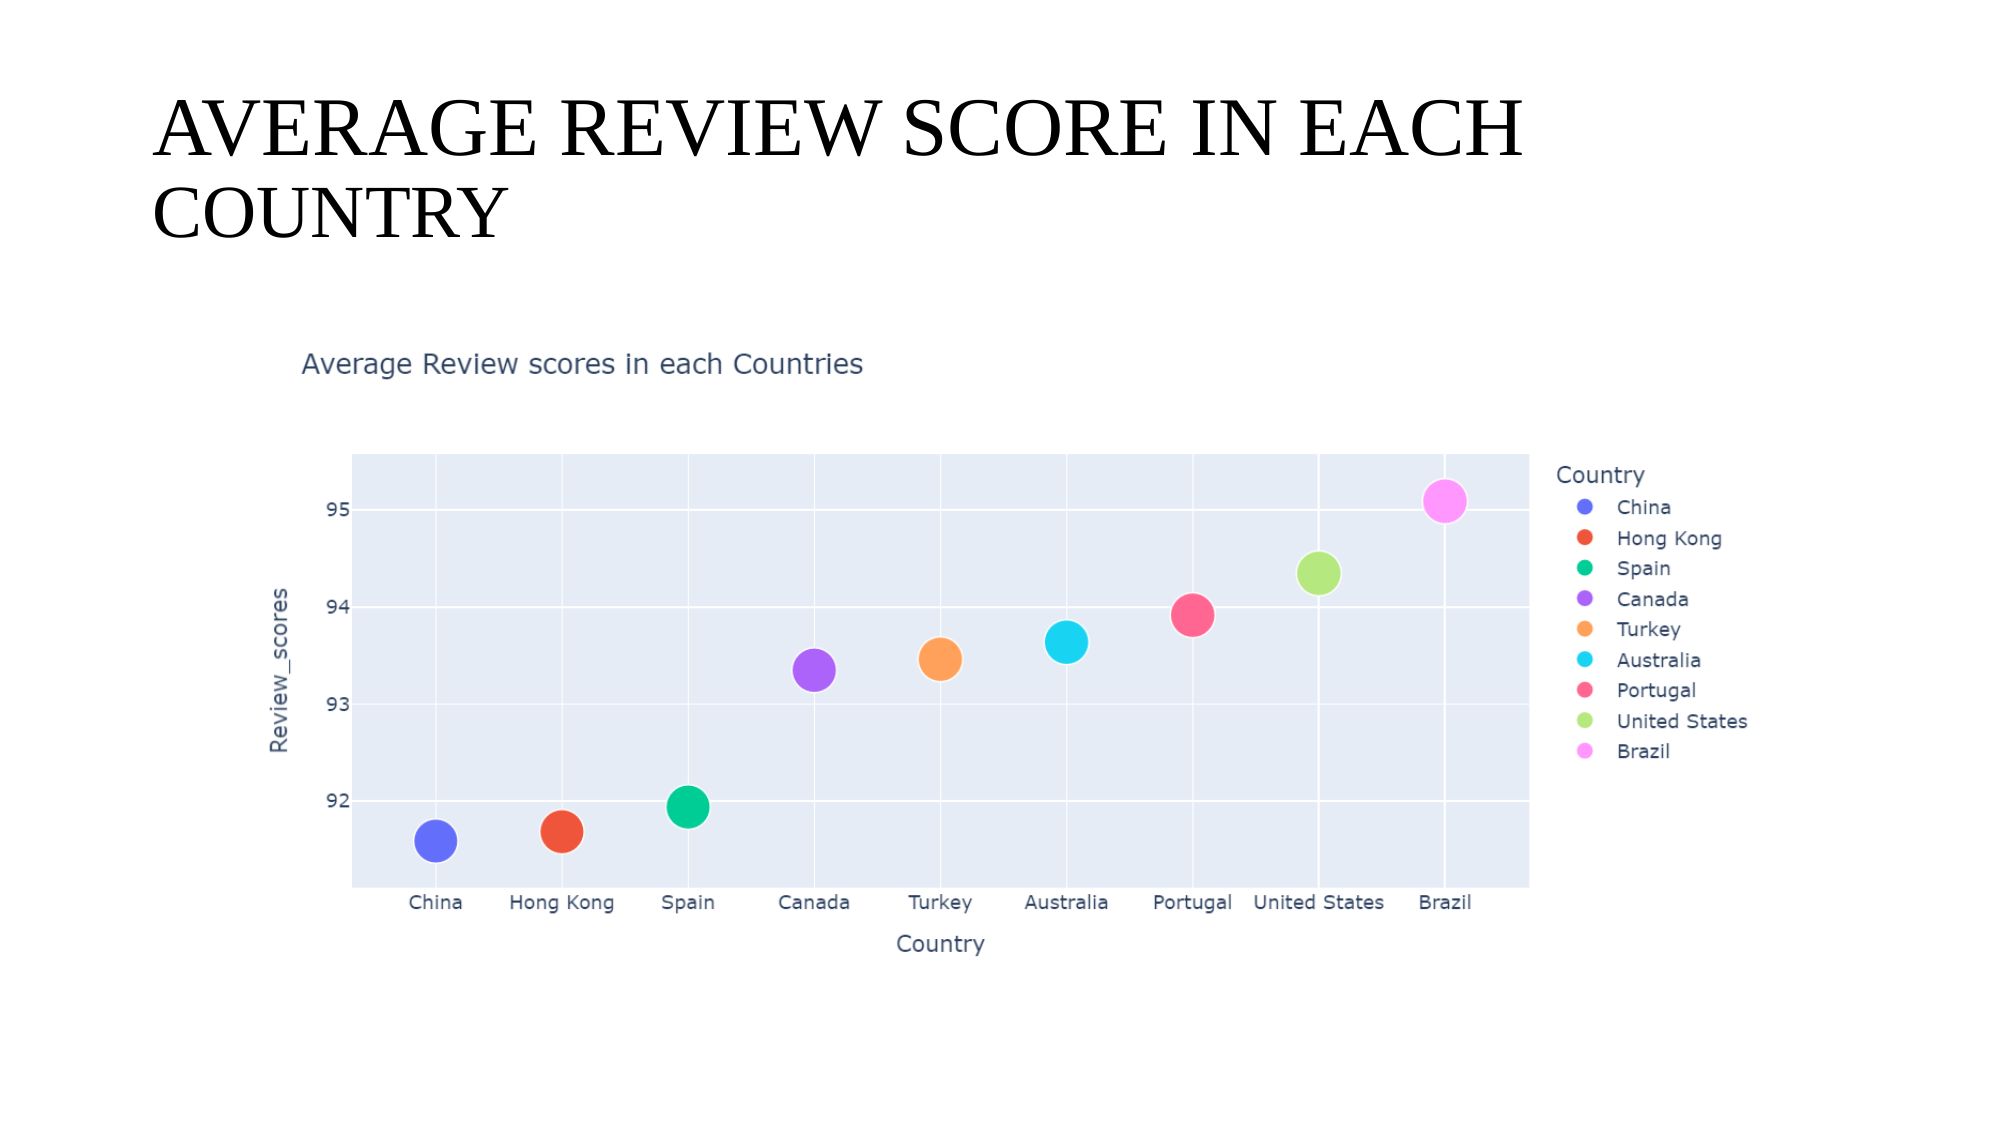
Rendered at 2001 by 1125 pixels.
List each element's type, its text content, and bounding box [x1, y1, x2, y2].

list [227, 299, 1772, 1014]
title AVERAGE REVIEW SCORE IN EACH COUNTRY [137, 59, 1863, 278]
